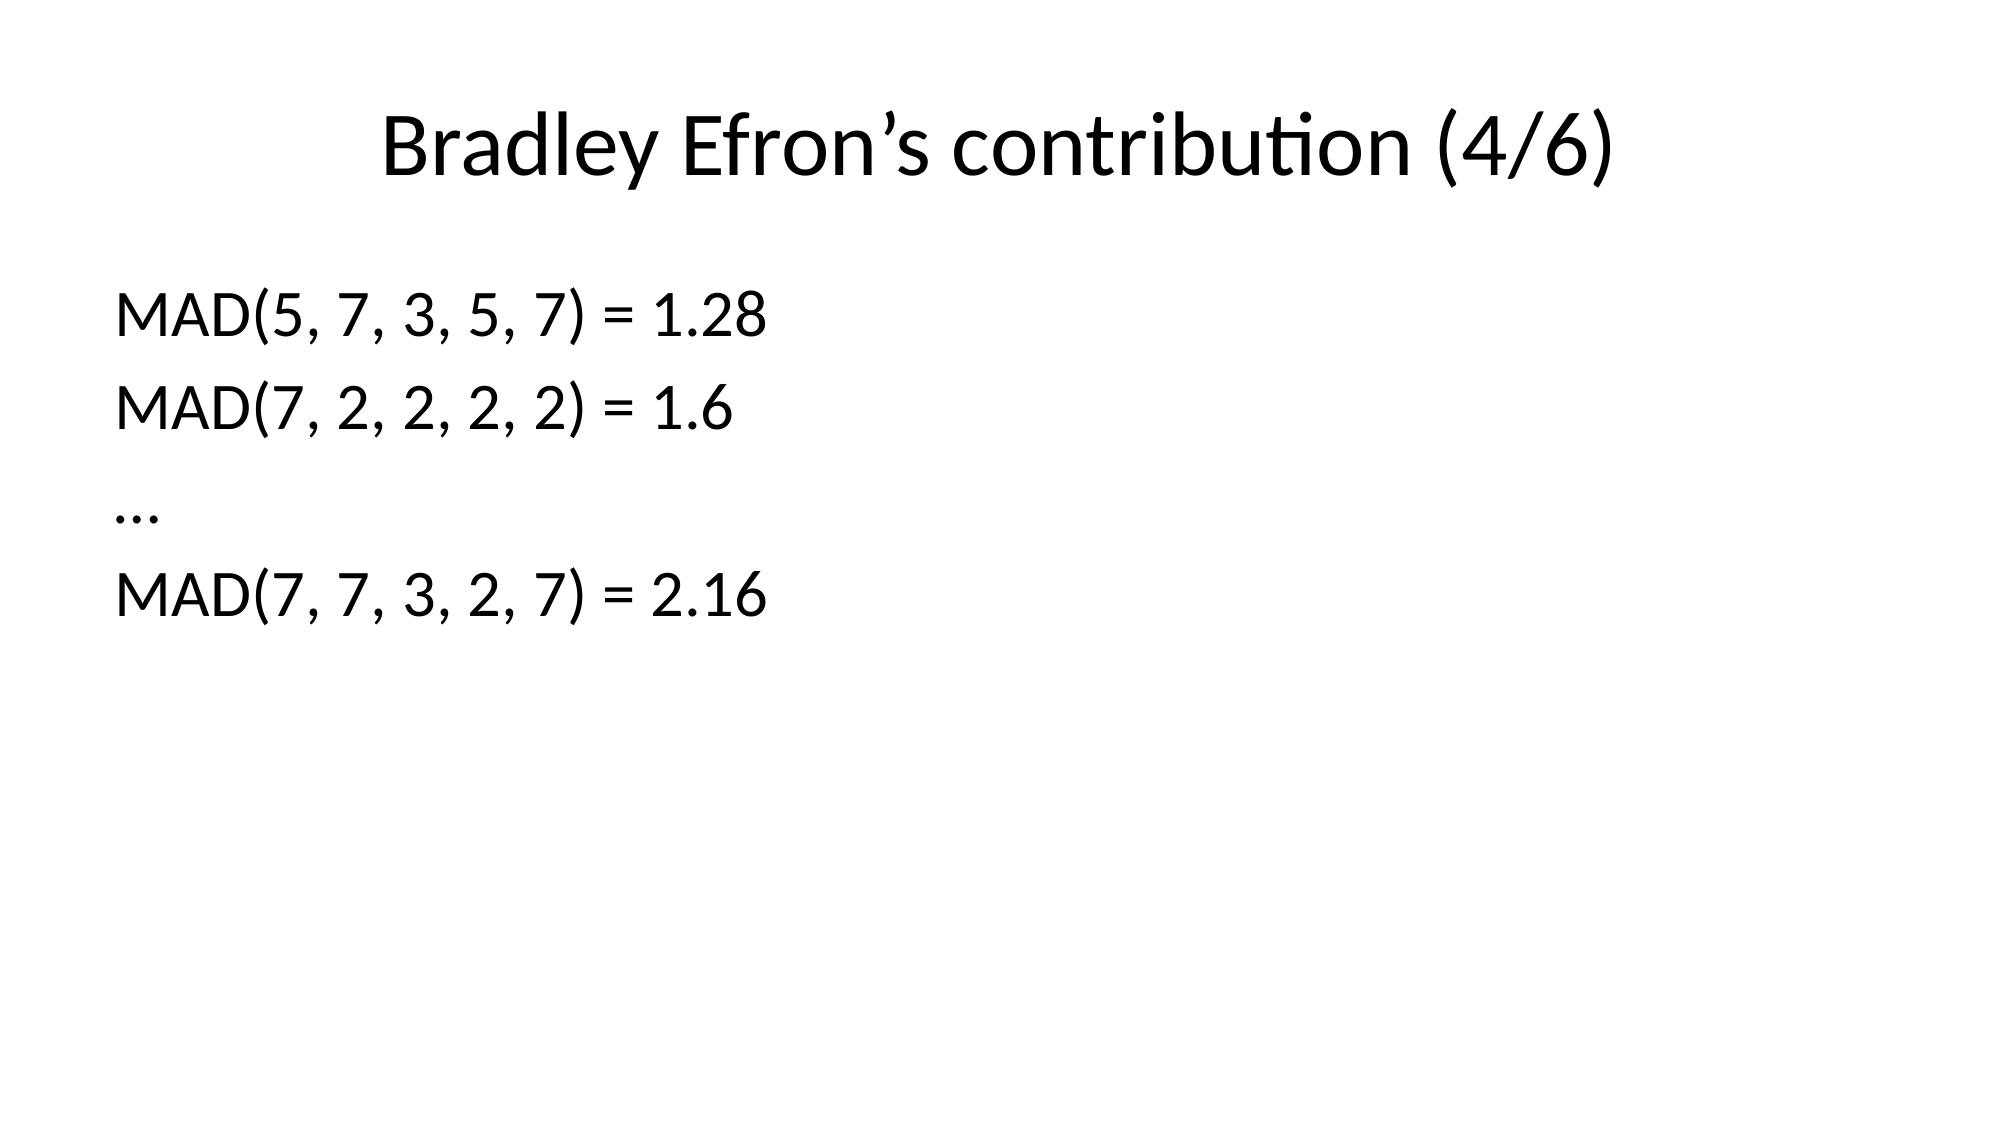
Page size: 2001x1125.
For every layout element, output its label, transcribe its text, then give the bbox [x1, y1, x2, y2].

title Bradley Efron’s contribution (4/6) [99, 45, 1900, 233]
list MAD(5, 7, 3, 5, 7) = 1.28 MAD(7, 2, 2, 2, 2) = 1.6 … MAD(7, 7, 3, 2, 7) = 2.16 [99, 262, 1900, 1005]
